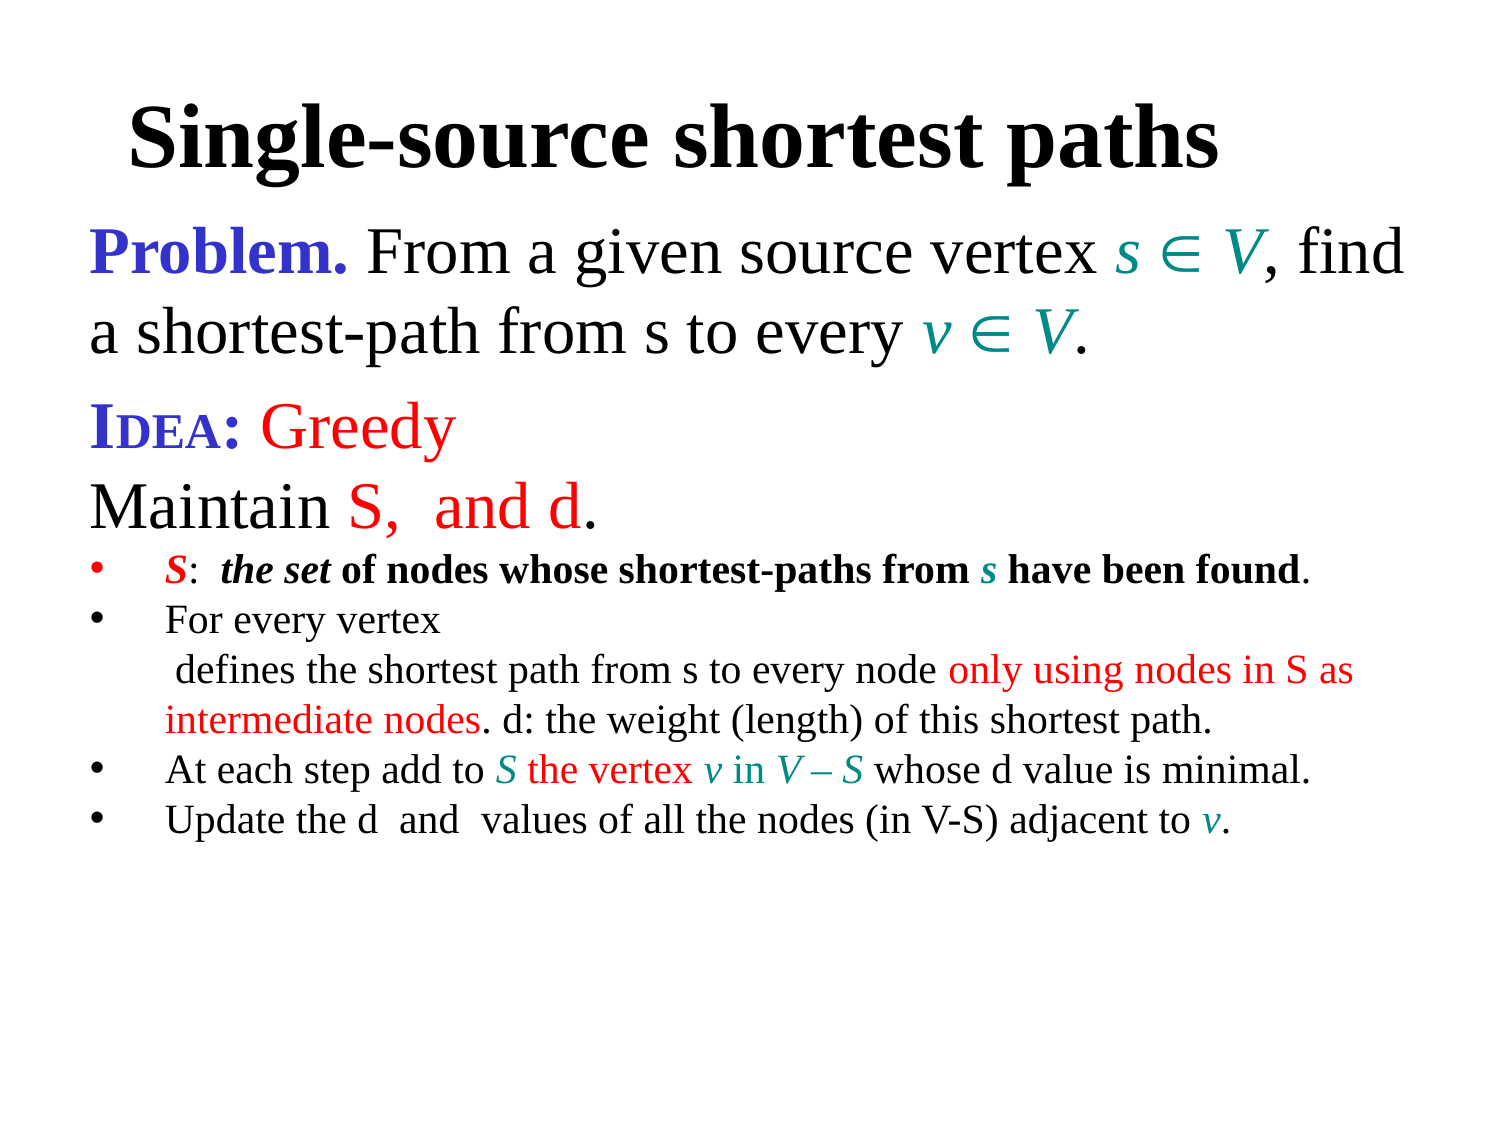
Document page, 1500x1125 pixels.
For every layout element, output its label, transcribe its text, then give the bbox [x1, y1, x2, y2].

title Single-source shortest paths [112, 37, 1388, 199]
text_box Problem. From a given source vertex s Î V, find a shortest-path from s to every v Î V. [74, 199, 1425, 375]
